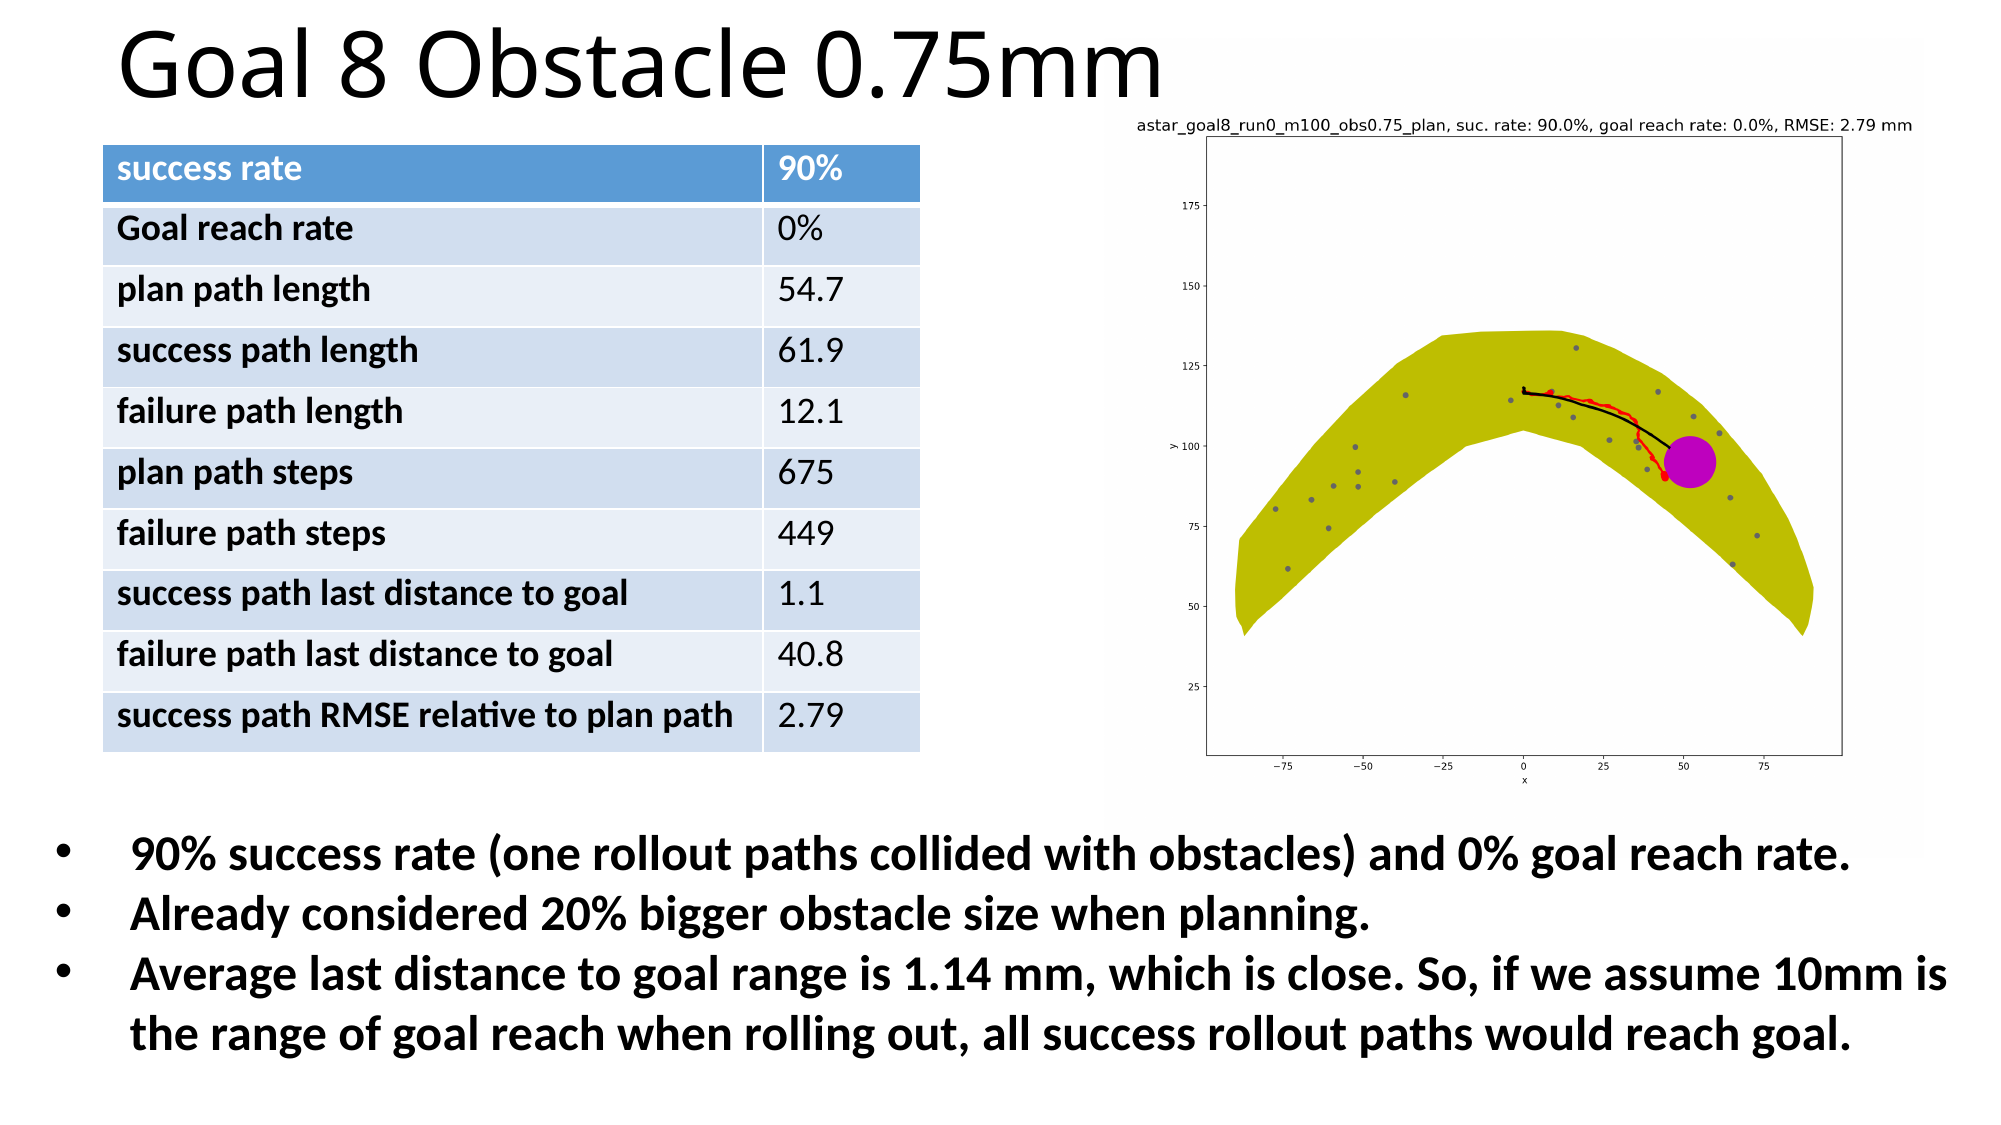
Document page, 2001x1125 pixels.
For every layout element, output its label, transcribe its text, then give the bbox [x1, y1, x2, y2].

title Goal 8 Obstacle 0.75mm [101, 0, 1827, 177]
table_cell 449 [764, 510, 920, 569]
table_cell 61.9 [764, 328, 920, 387]
table_header 90% [764, 177, 920, 202]
table_cell failure path steps [103, 510, 762, 569]
table_cell failure path last distance to goal [103, 632, 762, 691]
table_header success rate [103, 177, 762, 202]
table_cell success path RMSE relative to plan path [103, 693, 762, 752]
table_cell success path last distance to goal [103, 571, 762, 630]
table_cell 1.1 [764, 571, 920, 630]
picture [1104, 38, 1924, 858]
table_cell 54.7 [764, 267, 920, 326]
table_cell plan path steps [103, 449, 762, 508]
table_cell 12.1 [764, 388, 920, 447]
table_cell Goal reach rate [103, 208, 762, 265]
table_cell 2.79 [764, 693, 920, 752]
table_cell 0% [764, 208, 920, 265]
table_cell 40.8 [764, 632, 920, 691]
table_cell failure path length [103, 388, 762, 447]
text_box 90% success rate (one rollout paths collided with obstacles) and 0% goal reach rate. Already considered 20% bigger obstacle size when planning. Average last distance to goal range is 1.14 mm, which is close. So, if we assume 10mm is the range of goal reach when rolling out, all success rollout paths would reach goal. [40, 812, 2000, 1068]
table_cell 675 [764, 449, 920, 508]
table_cell success path length [103, 328, 762, 387]
table_cell plan path length [103, 267, 762, 326]
